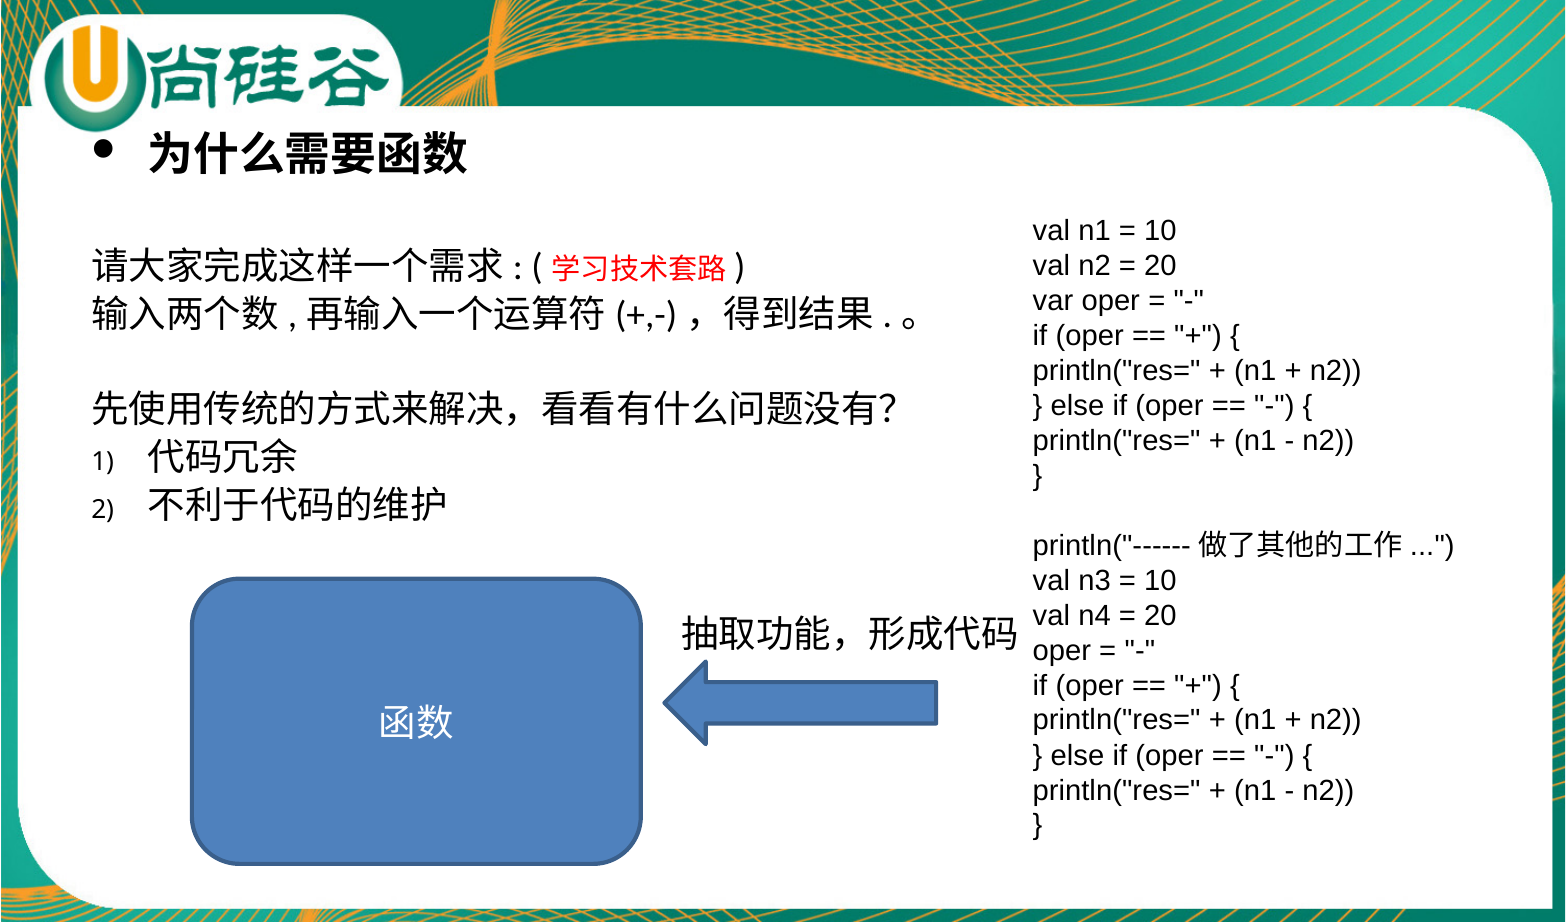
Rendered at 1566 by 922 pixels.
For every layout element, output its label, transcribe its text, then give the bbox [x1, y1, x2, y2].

text_box 抽取功能，形成代码 [666, 602, 1034, 663]
text_box 为什么需要函数 请大家完成这样一个需求: (学习技术套路) 输入两个数,再输入一个运算符(+,-)，得到结果.。 先使用传统的方式来解决，看看有什么问题没有？ 代码冗余 不利于代码的维护 [76, 123, 1447, 828]
picture [0, 0, 1566, 922]
text_box val n1 = 10 val n2 = 20 var oper = "-" if (oper == "+") { println("res=" + (n1 + n2)) } else if (oper == "-") { println("res=" + (n1 - n2)) } println("------做了其他的工作...") val n3 = 10 val n4 = 20 oper = "-" if (oper == "+") { println("res=" + (n1 + n2)) } else if (oper == "-") { println("res=" + (n1 - n2)) } [1017, 204, 1566, 849]
text_box [662, 663, 939, 747]
text_box 函数 [189, 576, 643, 866]
